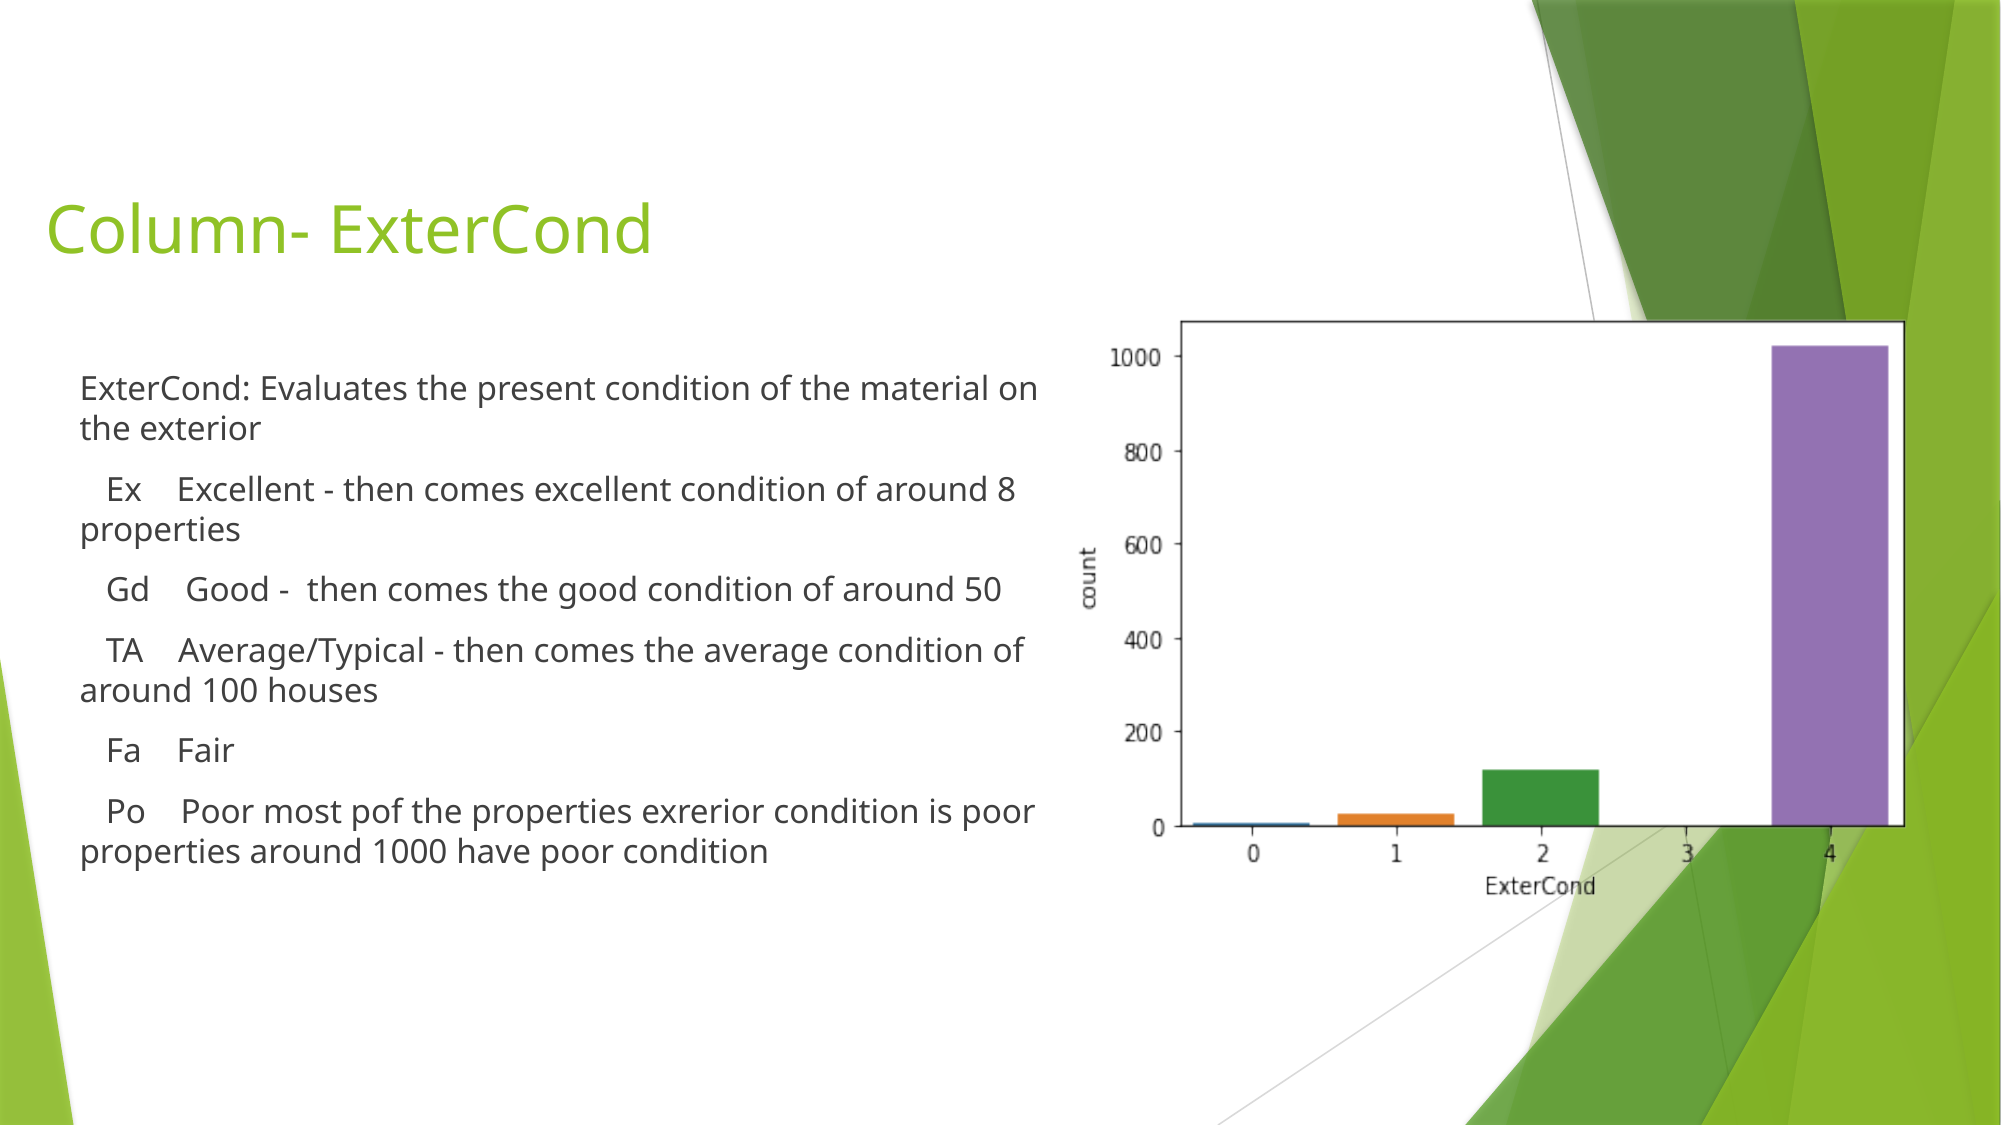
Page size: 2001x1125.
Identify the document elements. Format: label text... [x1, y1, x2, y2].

list ExterCond: Evaluates the present condition of the material on the exterior Ex Excellent - then comes excellent condition of around 8 properties Gd Good - then comes the good condition of around 50 TA Average/Typical - then comes the average condition of around 100 houses Fa Fair Po Poor most pof the properties exrerior condition is poor properties around 1000 have poor condition [64, 359, 1071, 1010]
title Column- ExterCond [30, 36, 713, 275]
picture [1063, 307, 1918, 914]
